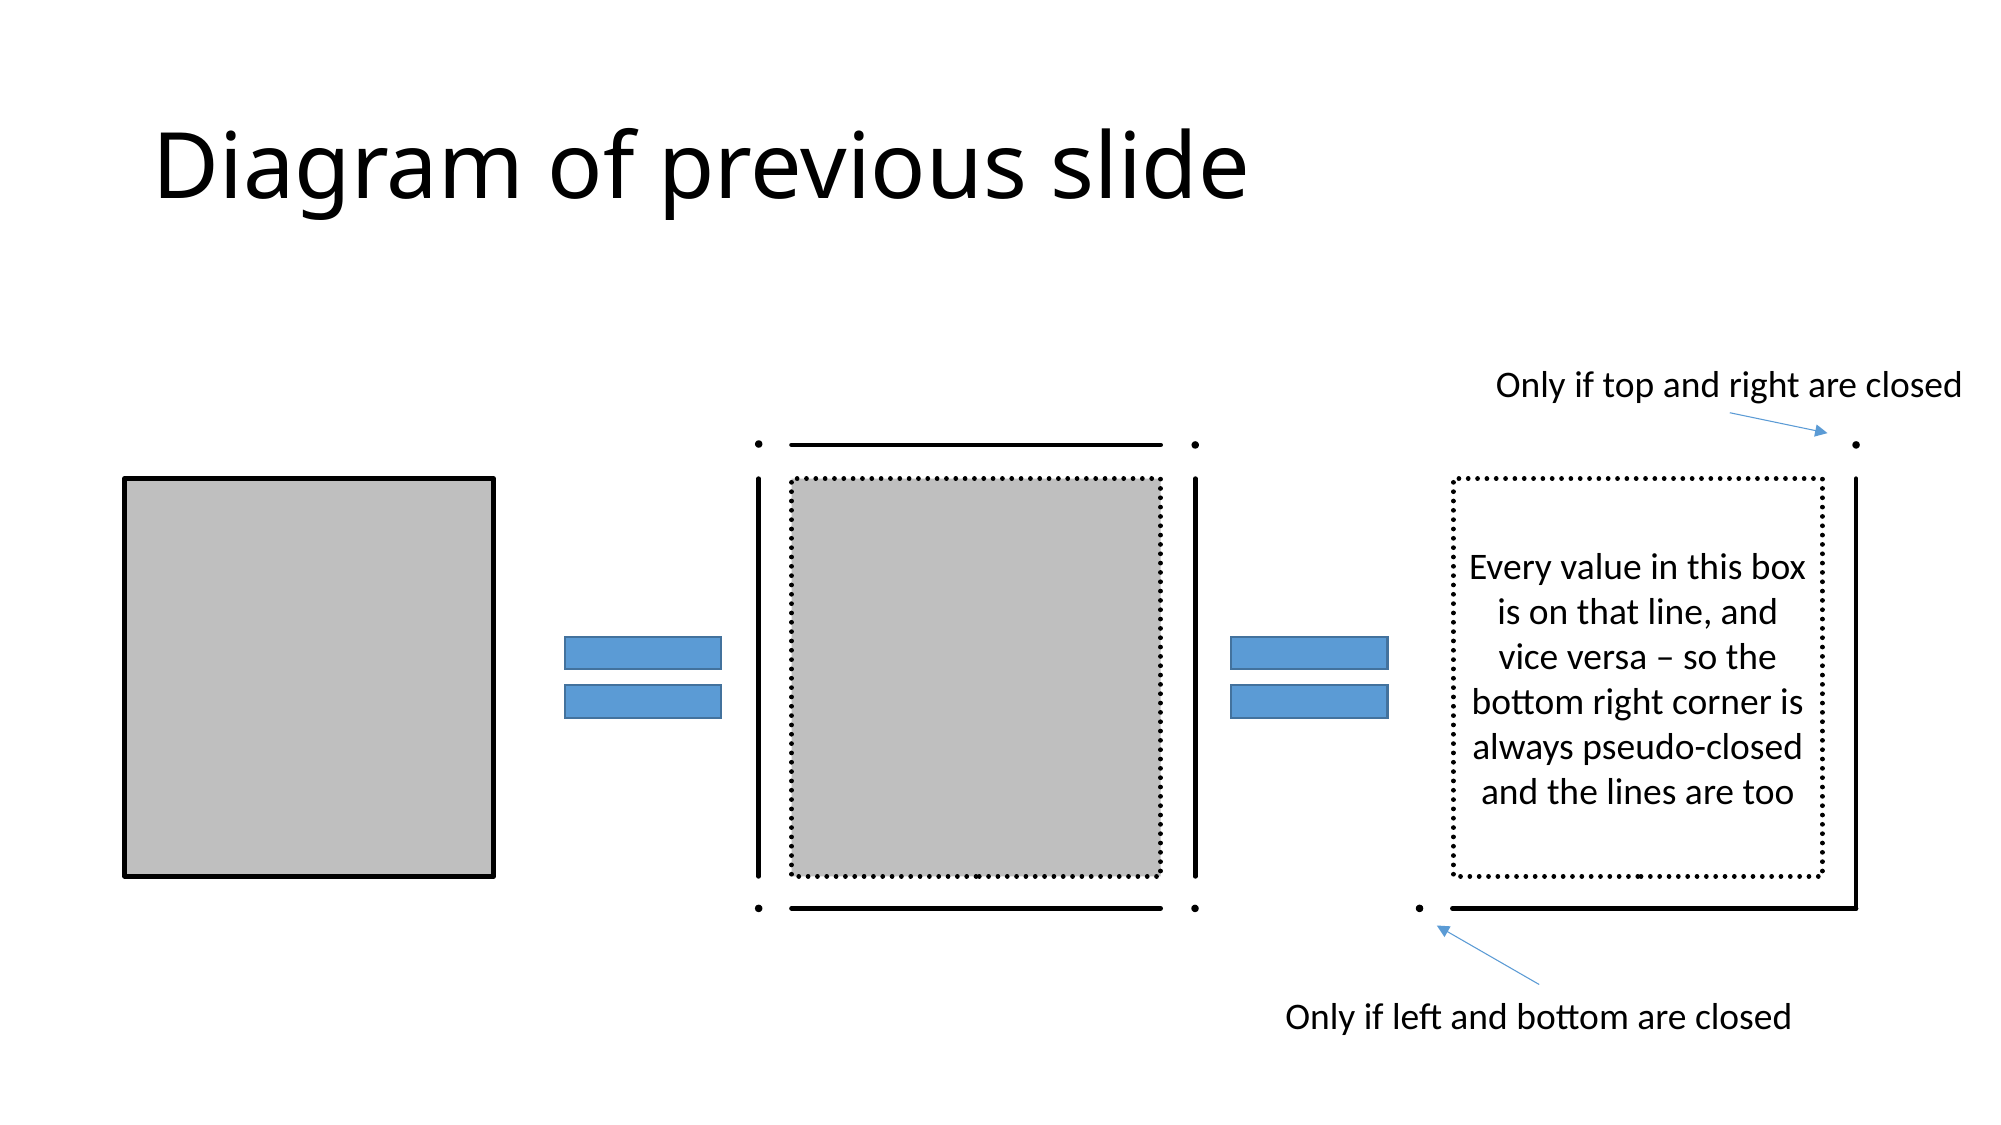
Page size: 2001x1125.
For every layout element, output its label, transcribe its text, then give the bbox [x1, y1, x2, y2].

text_box [790, 478, 1162, 877]
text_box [1481, 352, 1979, 434]
text_box [1851, 440, 1861, 450]
text_box [753, 439, 764, 449]
text_box [1190, 440, 1201, 450]
text_box [753, 903, 764, 914]
text_box Every value in this box is on that line, and vice versa – so the bottom right corner is always pseudo-closed and the lines are too [1452, 478, 1823, 877]
text_box [124, 478, 495, 877]
text_box [564, 684, 722, 719]
text_box [564, 636, 722, 670]
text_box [1270, 925, 1808, 1045]
text_box [1190, 903, 1200, 914]
title Diagram of previous slide [137, 59, 1863, 278]
text_box [1230, 636, 1389, 670]
text_box [1414, 903, 1425, 914]
text_box [1230, 684, 1389, 719]
